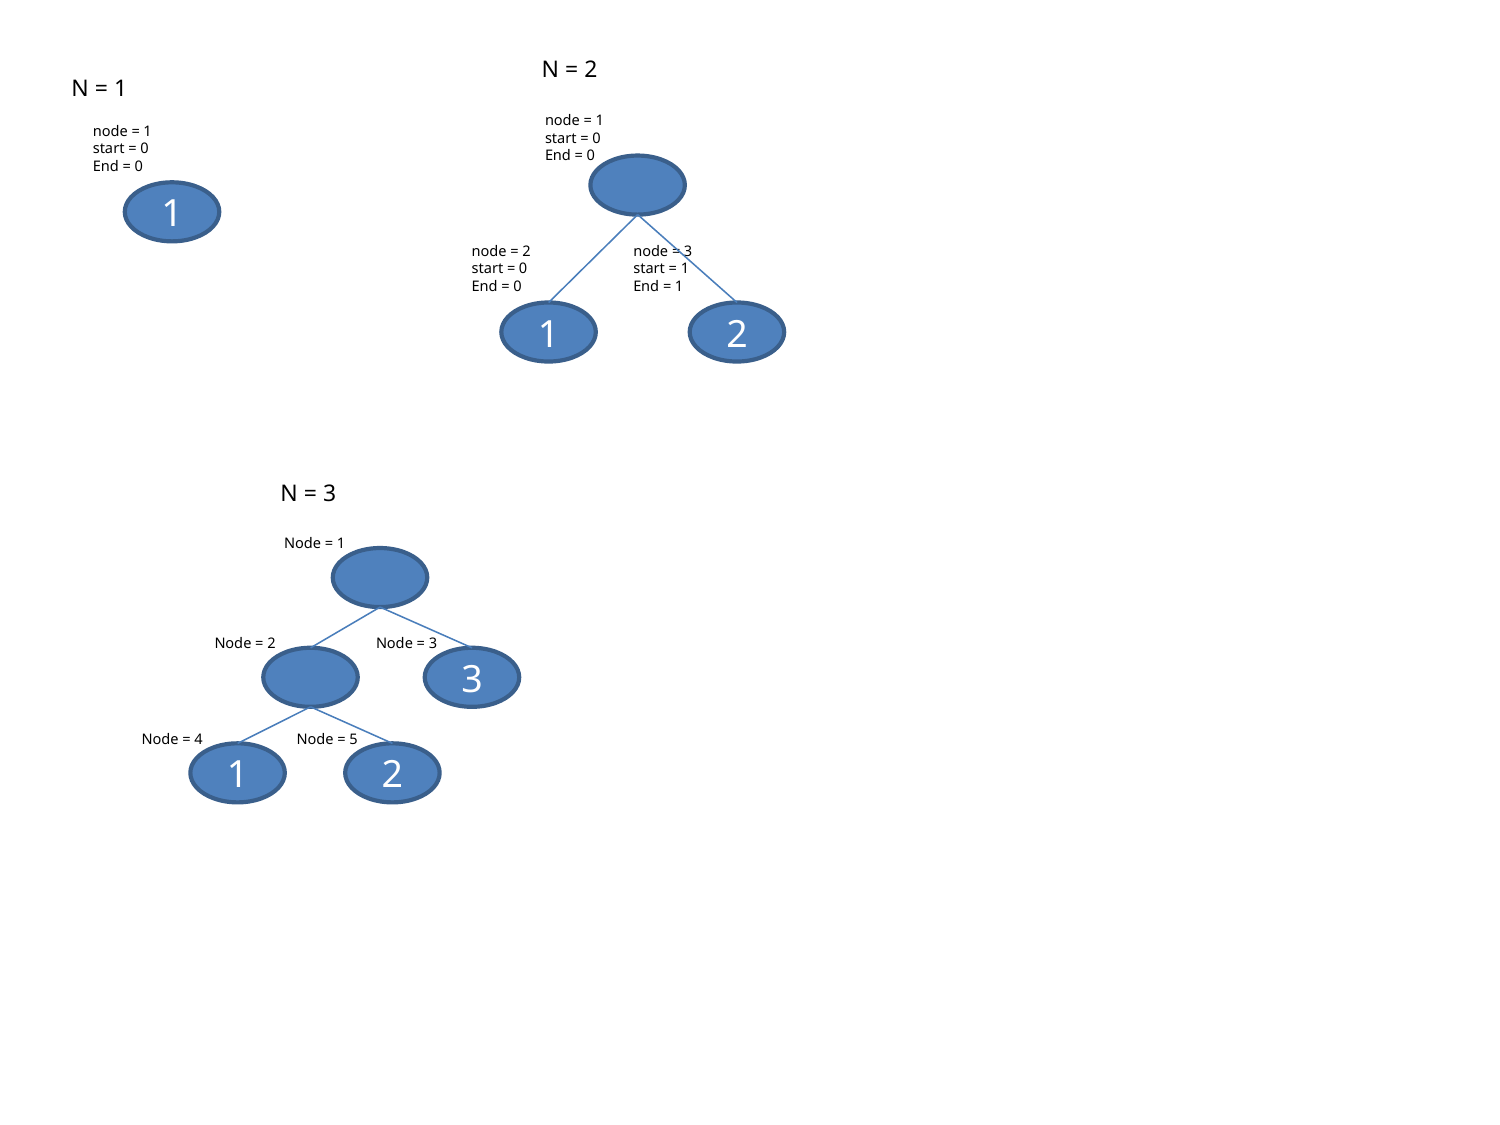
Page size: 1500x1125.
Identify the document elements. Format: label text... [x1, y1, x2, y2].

text_box 1 [122, 180, 222, 244]
text_box 1 [188, 741, 287, 805]
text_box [310, 606, 378, 649]
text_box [237, 706, 309, 744]
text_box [637, 214, 738, 303]
text_box 3 [422, 645, 522, 709]
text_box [379, 606, 473, 649]
text_box Node = 3 [361, 655, 453, 659]
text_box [548, 214, 636, 303]
text_box node = 2 start = 0 End = 0 [456, 234, 543, 302]
text_box N = 2 [526, 47, 613, 90]
text_box [588, 153, 687, 213]
text_box node = 1 start = 0 End = 0 [530, 103, 619, 171]
text_box node = 1 start = 0 End = 0 [78, 114, 167, 182]
text_box 2 [343, 741, 442, 805]
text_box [310, 706, 393, 744]
text_box [330, 545, 430, 605]
text_box N = 1 [56, 66, 143, 109]
text_box 2 [687, 300, 787, 364]
text_box N = 3 [265, 470, 352, 513]
text_box [261, 645, 360, 705]
text_box 1 [499, 302, 598, 364]
text_box Node = 4 [126, 722, 218, 755]
text_box Node = 1 [269, 527, 361, 560]
text_box Node = 2 [199, 626, 291, 659]
